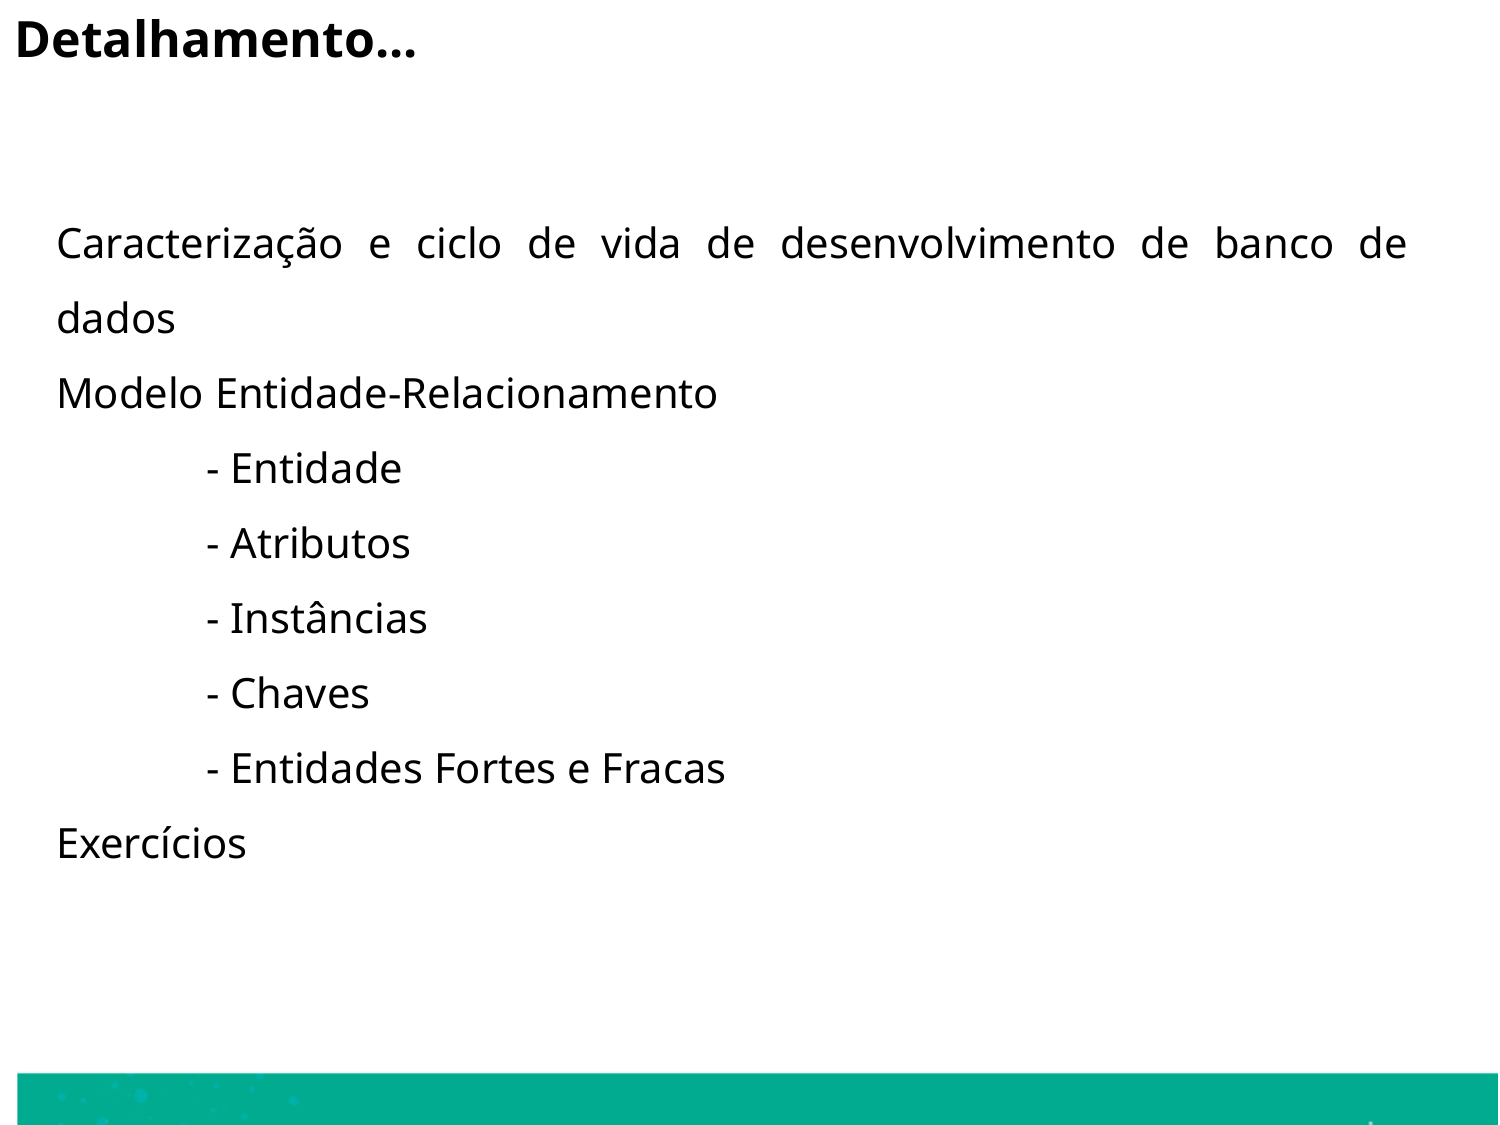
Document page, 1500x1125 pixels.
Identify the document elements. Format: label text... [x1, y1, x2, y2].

picture [2, 0, 1498, 1125]
text_box Detalhamento... [0, 0, 774, 75]
text_box Caracterização e ciclo de vida de desenvolvimento de banco de dados Modelo Entidade-Relacionamento - Entidade - Atributos - Instâncias - Chaves - Entidades Fortes e Fracas Exercícios [41, 184, 1424, 875]
